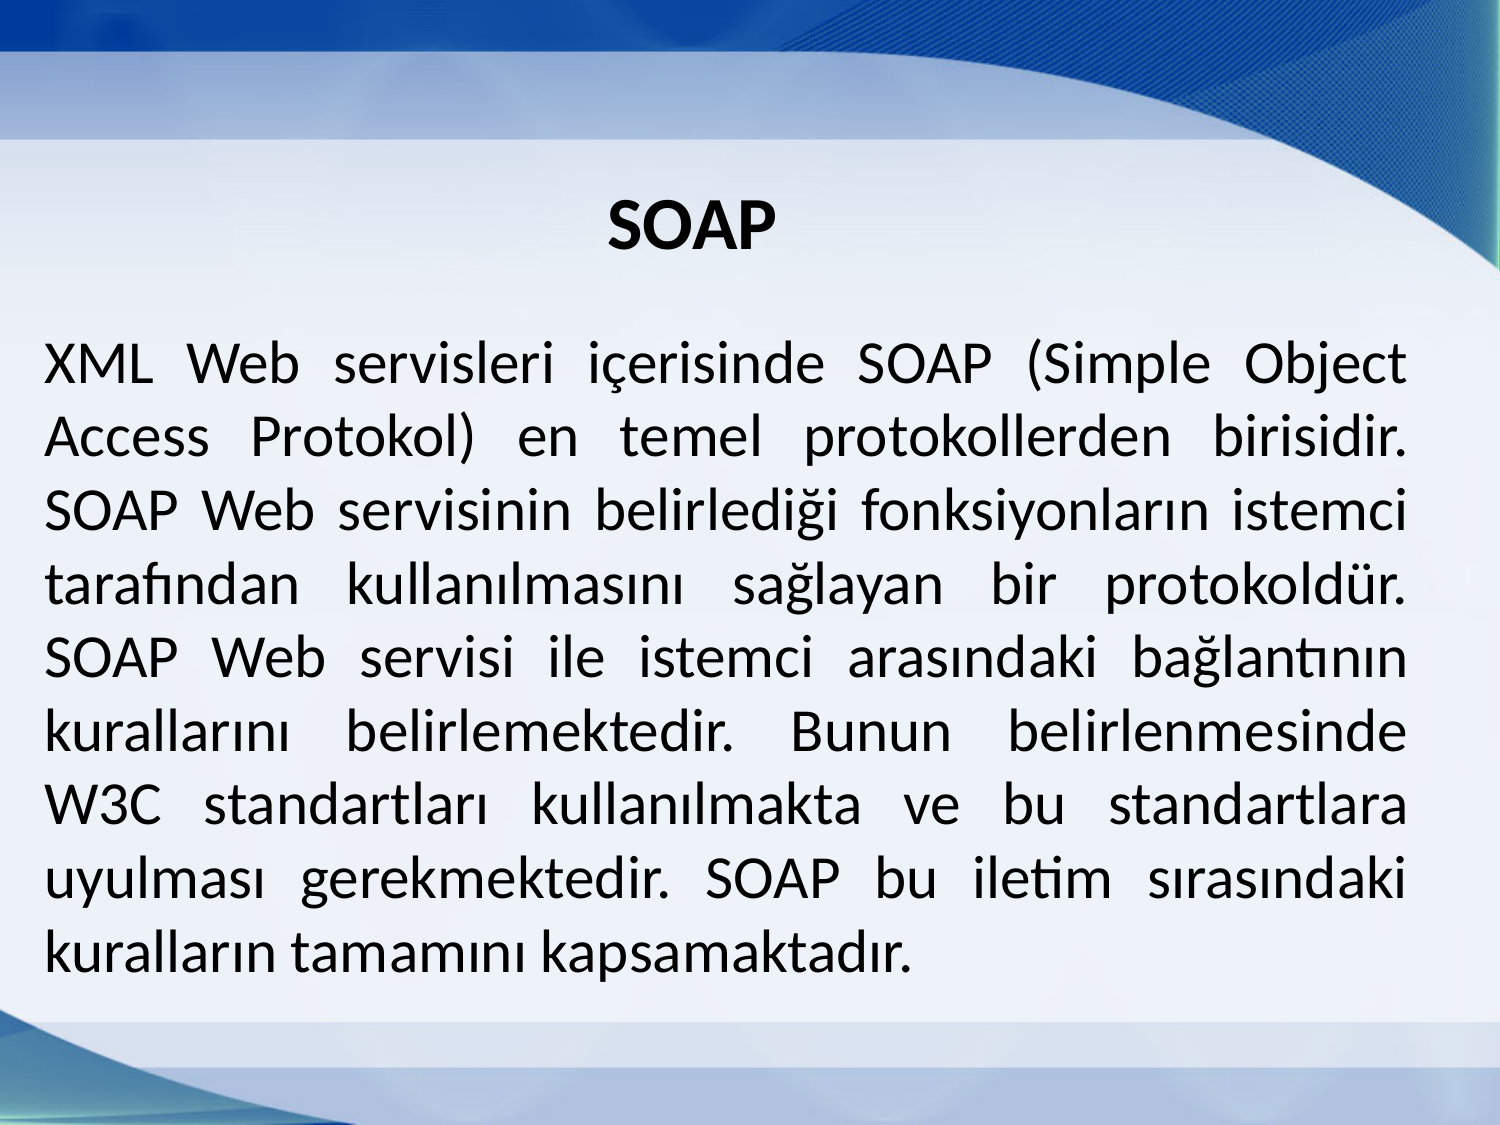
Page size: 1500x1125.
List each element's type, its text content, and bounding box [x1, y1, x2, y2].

picture [0, 0, 1500, 1125]
title SOAP [17, 125, 1368, 313]
list XML Web servisleri içerisinde SOAP (Simple Object Access Protokol) en temel protokollerden birisidir. SOAP Web servisinin belirlediği fonksiyonların istemci tarafından kullanılmasını sağlayan bir protokoldür. SOAP Web servisi ile istemci arasındaki bağlantının kurallarını belirlemektedir. Bunun belirlenmesinde W3C standartları kullanılmakta ve bu standartlara uyulması gerekmektedir. SOAP bu iletim sırasındaki kuralların tamamını kapsamaktadır. [29, 314, 1425, 1005]
